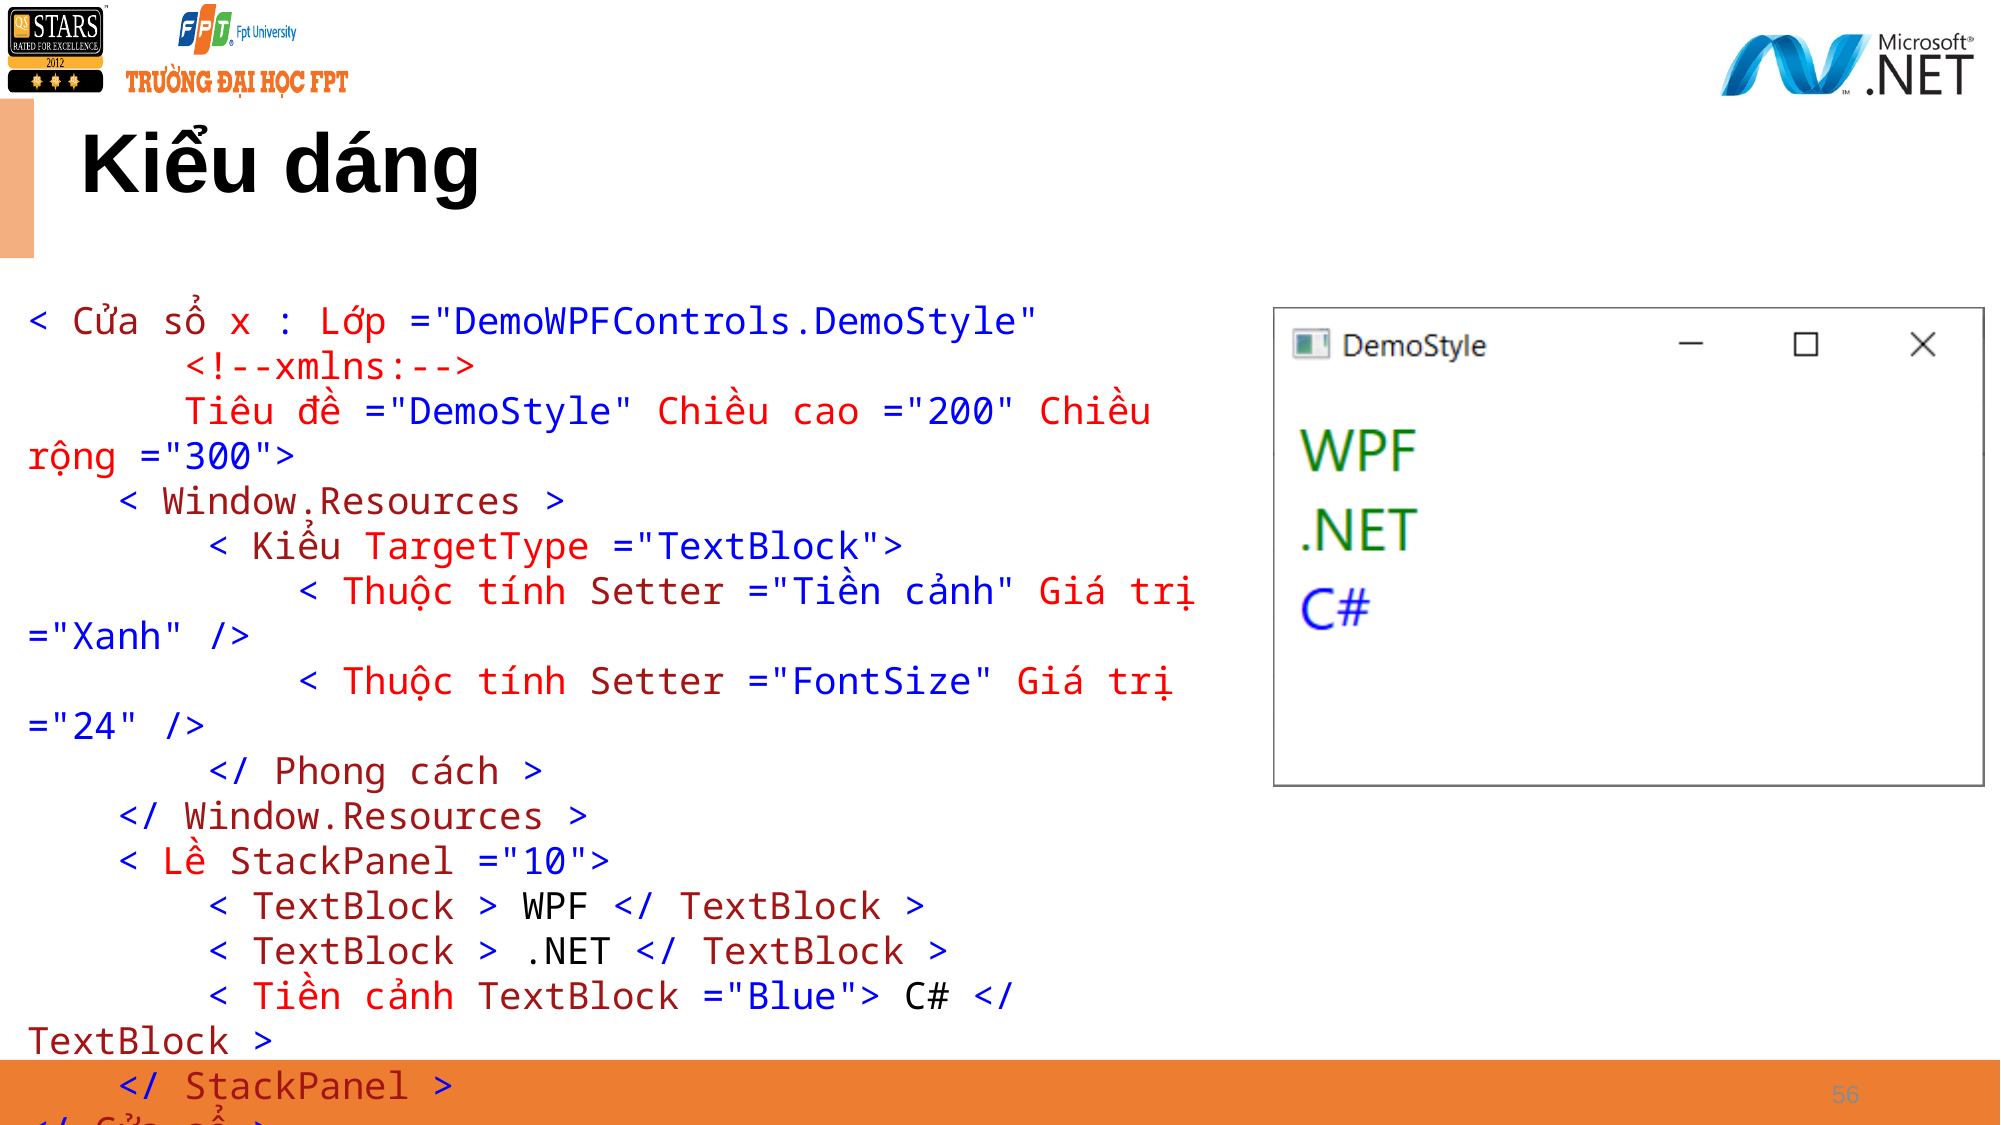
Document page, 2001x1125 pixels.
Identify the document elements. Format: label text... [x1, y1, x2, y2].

slide_number 56 [1424, 1063, 1875, 1123]
picture [1685, 0, 2001, 129]
picture [1273, 307, 1985, 787]
text_box < Cửa sổ x : Lớp ="DemoWPFControls.DemoStyle" <!--xmlns:--> Tiêu đề ="DemoStyle" Chiều cao ="200" Chiều rộng ="300"> < Window.Resources > < Kiểu TargetType ="TextBlock"> < Thuộc tính Setter ="Tiền cảnh" Giá trị ="Xanh" /> < Thuộc tính Setter ="FontSize" Giá trị ="24" /> </ Phong cách > </ Window.Resources > < Lề StackPanel ="10"> < TextBlock > WPF </ TextBlock > < TextBlock > .NET </ TextBlock > < Tiền cảnh TextBlock ="Blue"> C# </ TextBlock > </ StackPanel > </ Cửa sổ > [12, 289, 1244, 1125]
title Kiểu dáng [65, 118, 1895, 213]
